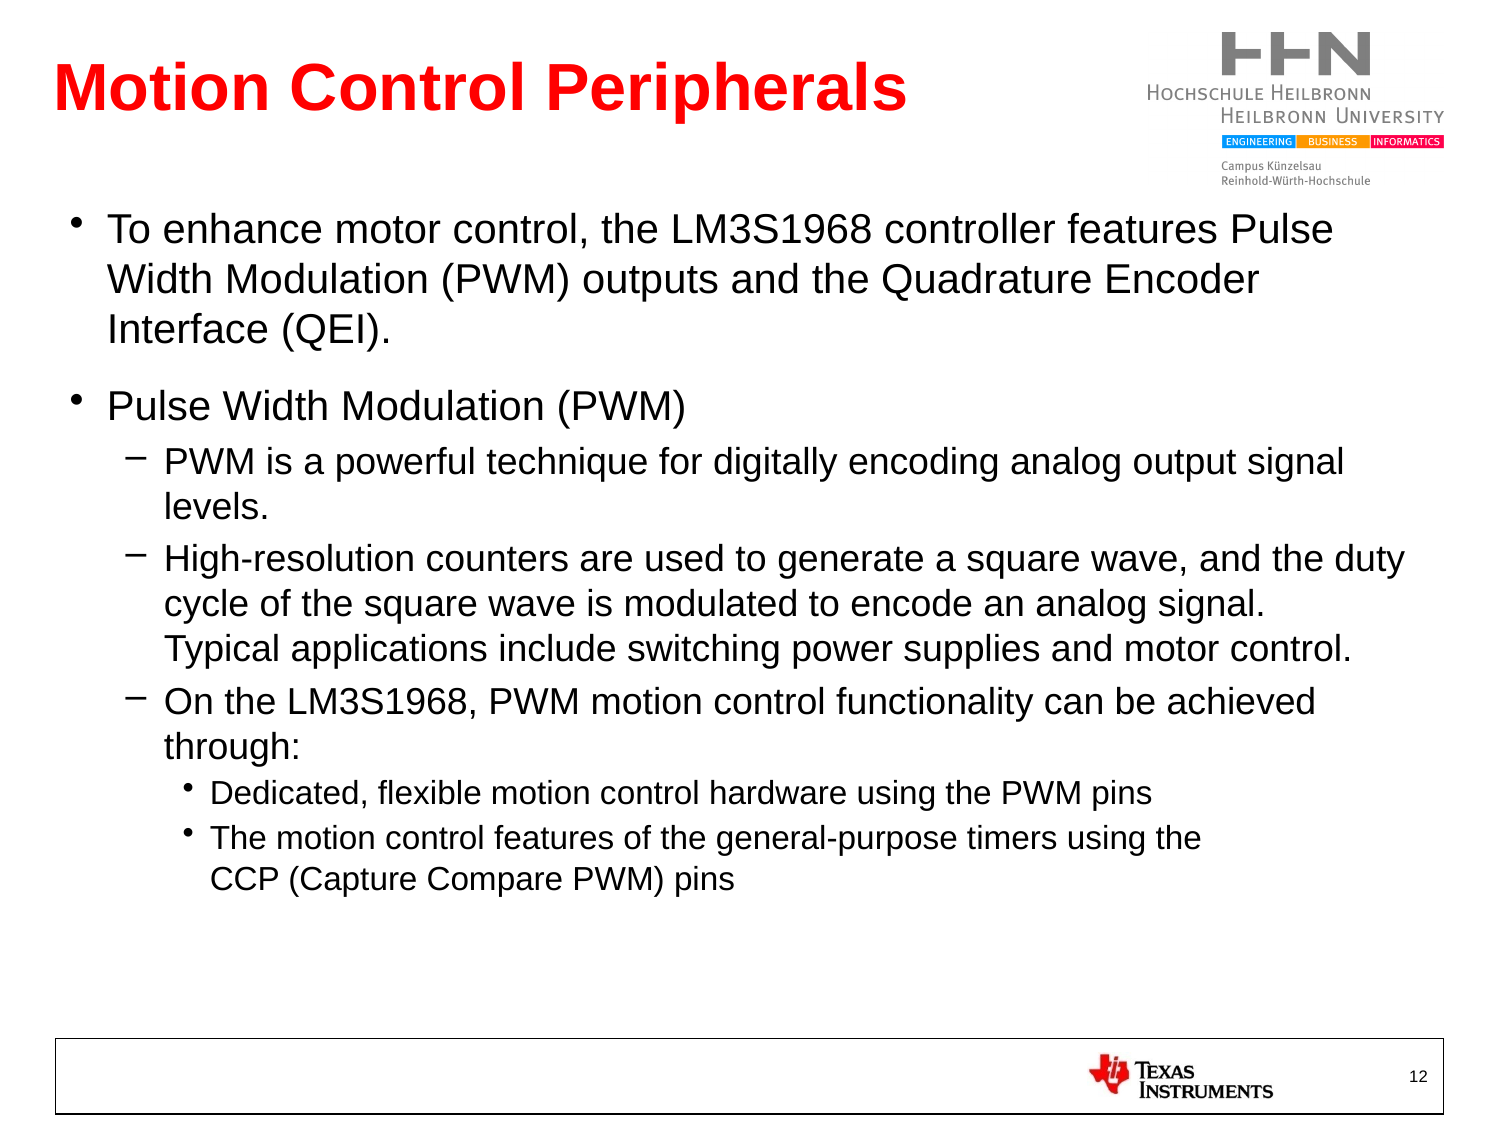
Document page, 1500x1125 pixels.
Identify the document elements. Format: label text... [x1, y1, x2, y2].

title Motion Control Peripherals [38, 23, 1426, 157]
picture [1087, 1052, 1274, 1099]
picture [1148, 32, 1444, 185]
list To enhance motor control, the LM3S1968 controller features Pulse Width Modulation (PWM) outputs and the Quadrature Encoder Interface (QEI). Pulse Width Modulation (PWM) PWM is a powerful technique for digitally encoding analog output signal levels. High-resolution counters are used to generate a square wave, and the duty cycle of the square wave is modulated to encode an analog signal. Typical applications include switching power supplies and motor control. On the LM3S1968, PWM motion control functionality can be achieved through: Dedicated, flexible motion control hardware using the PWM pins The motion control features of the general-purpose timers using the CCP (Capture Compare PWM) pins [54, 194, 1444, 965]
slide_number 12 [1092, 1058, 1443, 1093]
